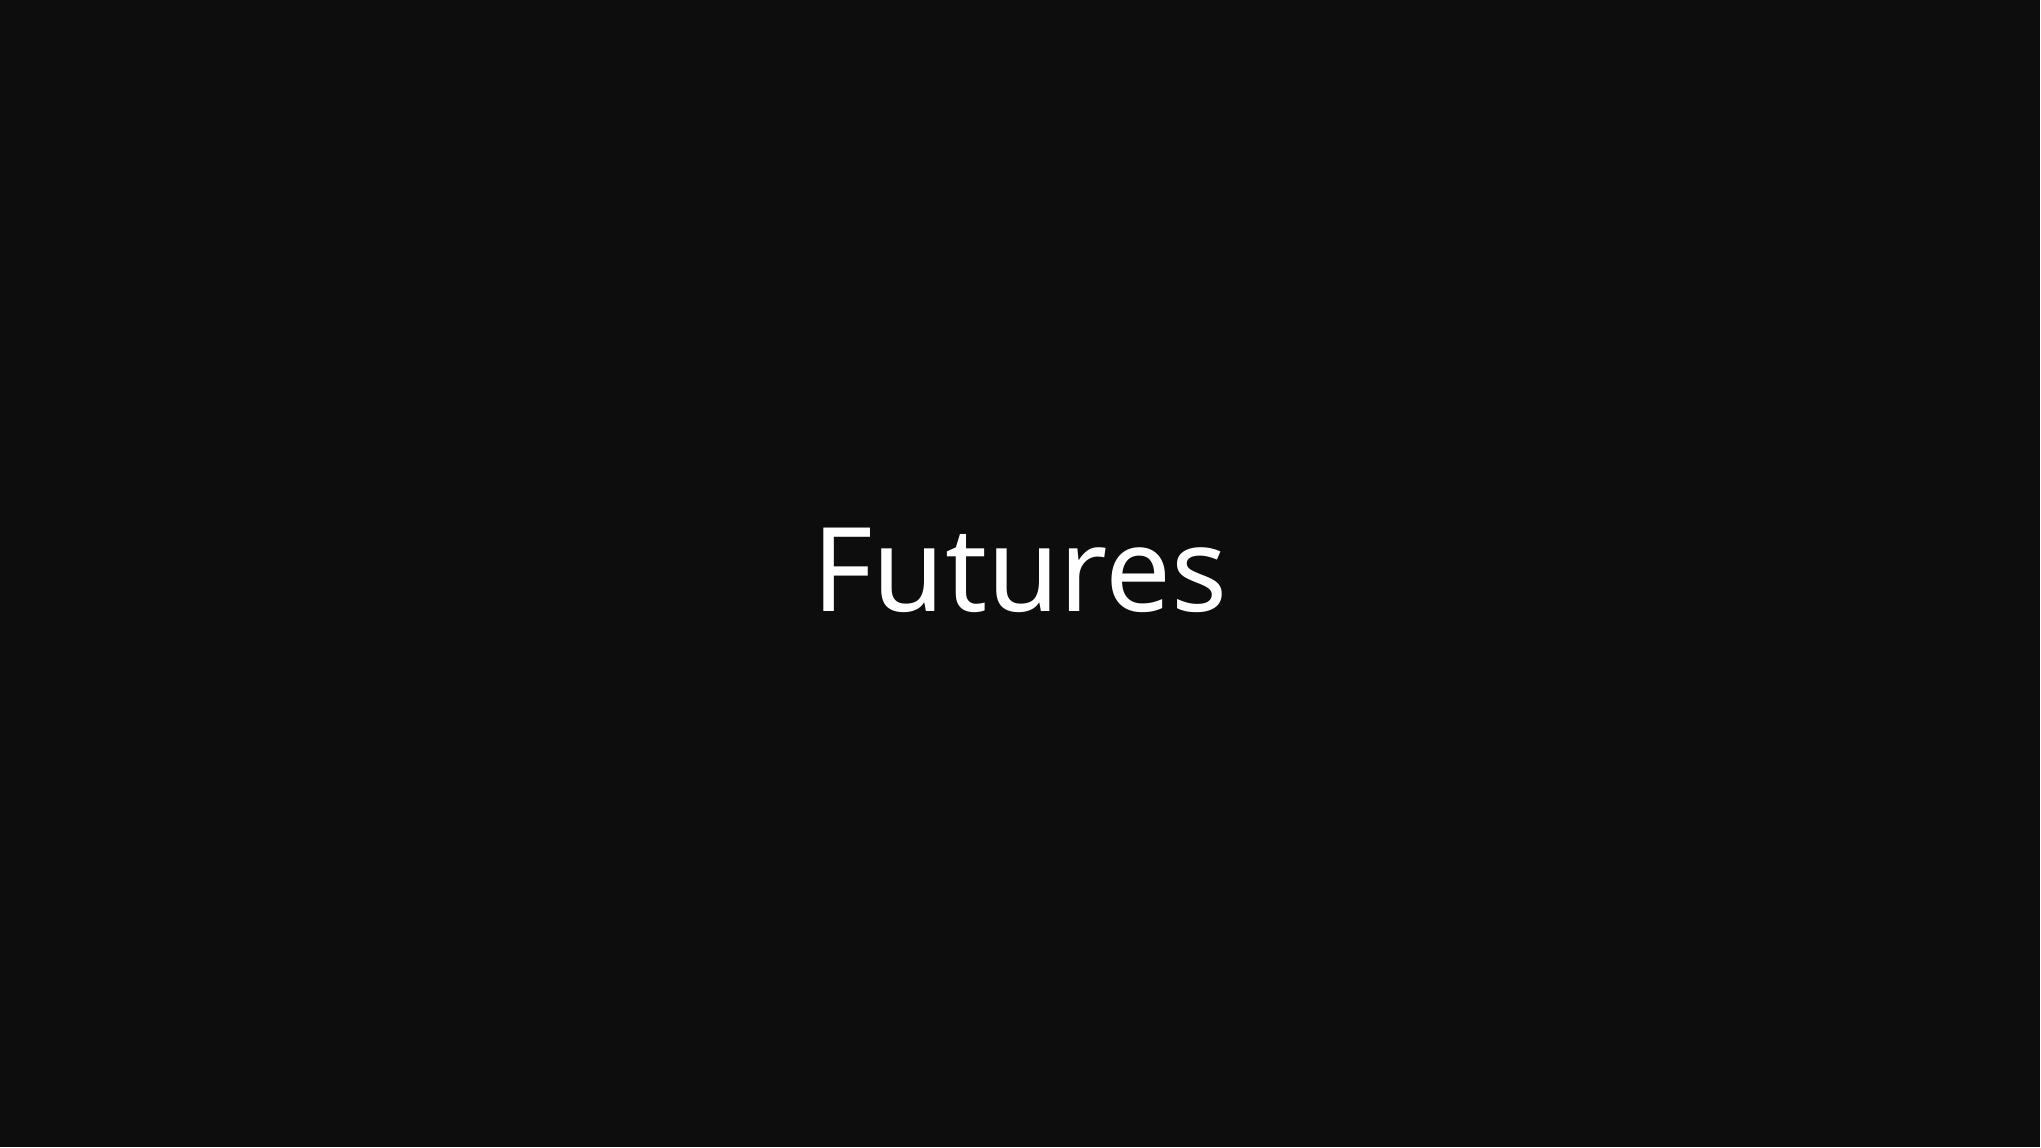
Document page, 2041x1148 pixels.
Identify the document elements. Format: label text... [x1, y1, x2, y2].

text_box Futures [32, 31, 2008, 1116]
